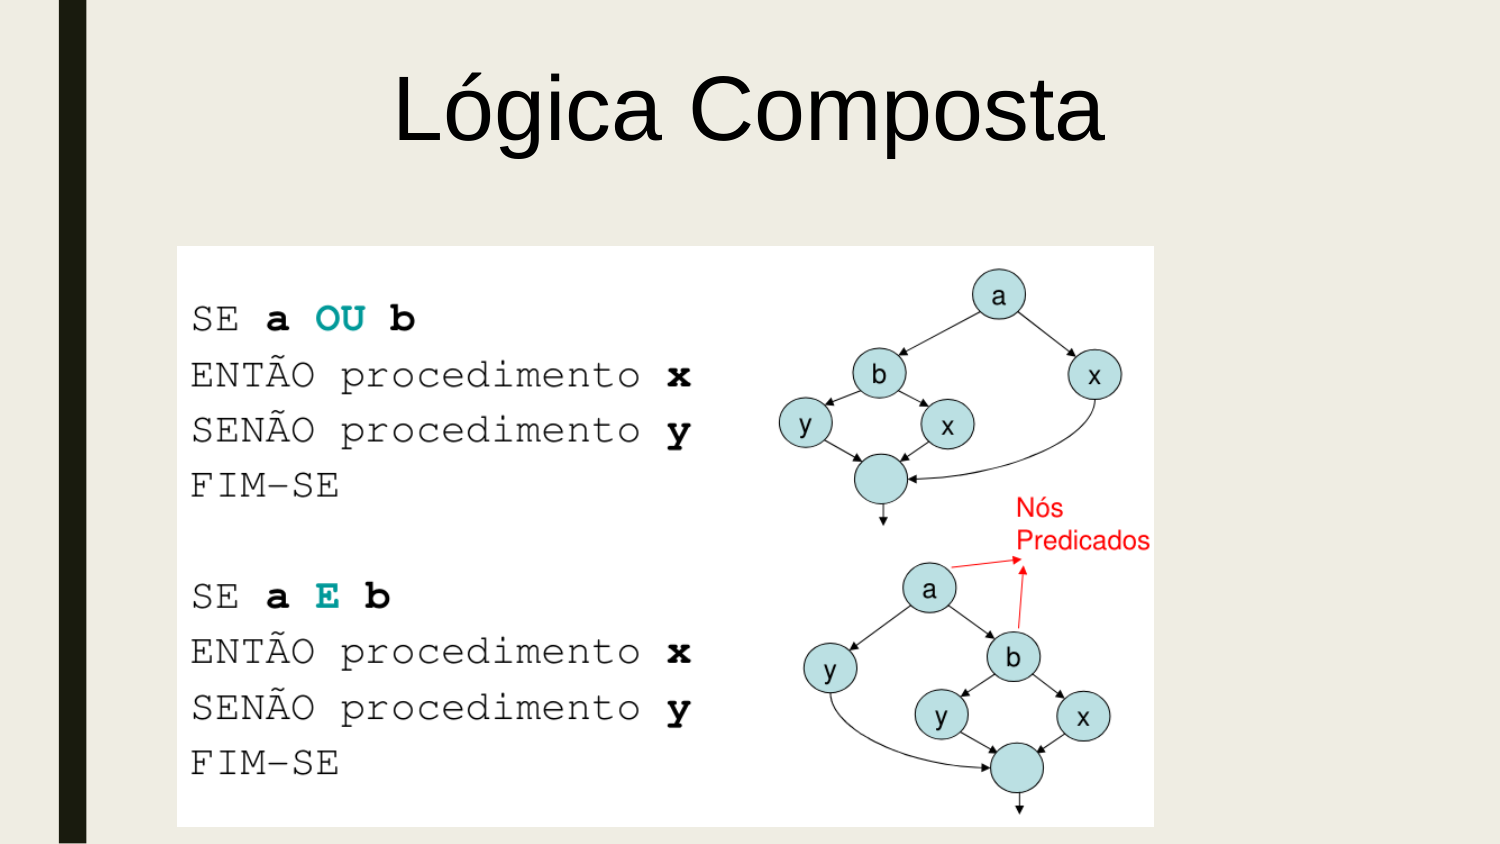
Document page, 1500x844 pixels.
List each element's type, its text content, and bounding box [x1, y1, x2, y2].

title Lógica Composta [75, 33, 1425, 175]
picture [176, 246, 1154, 827]
